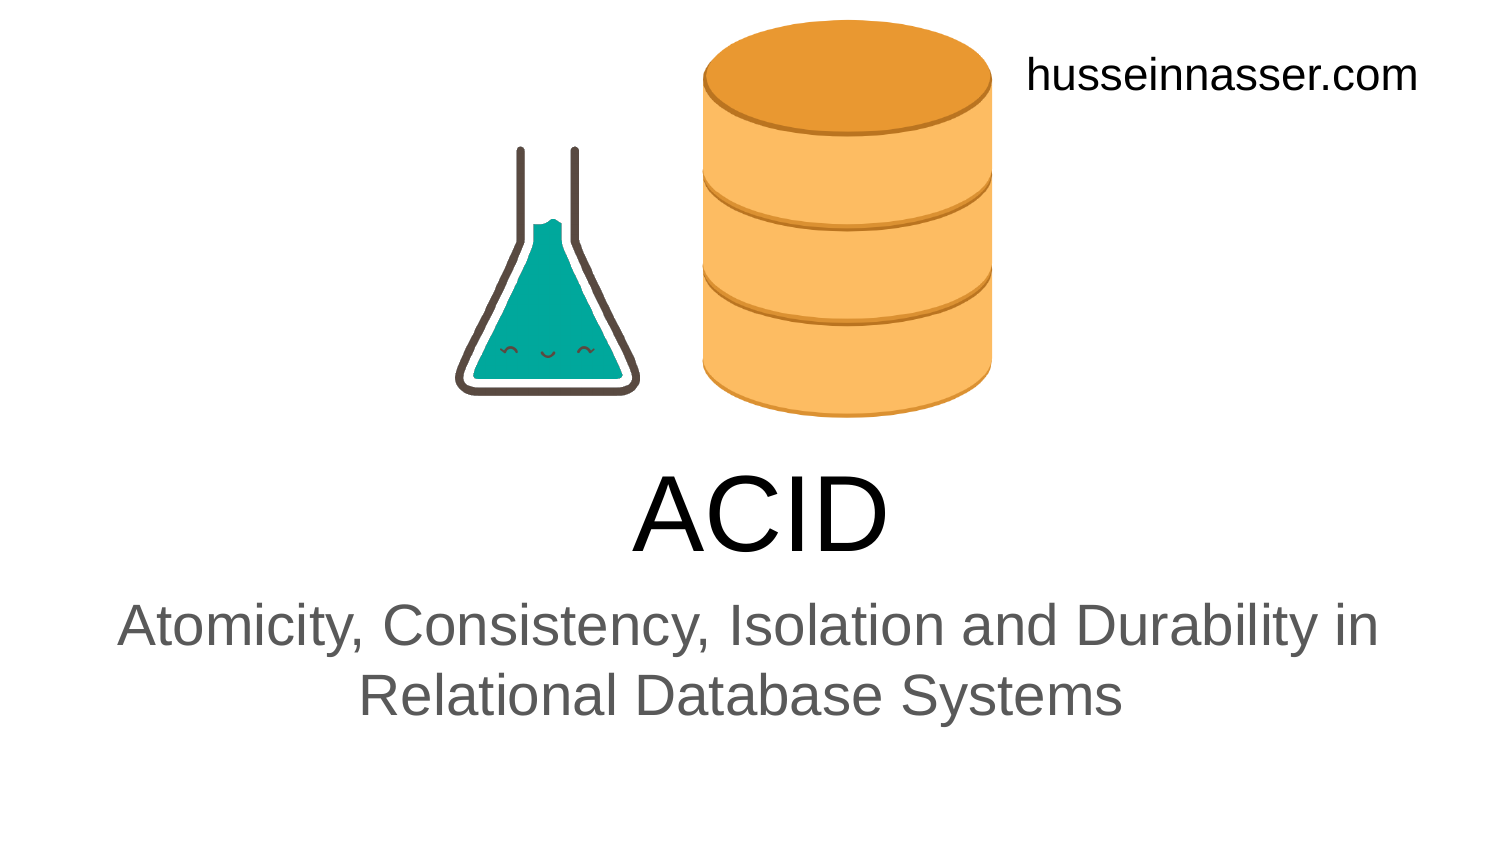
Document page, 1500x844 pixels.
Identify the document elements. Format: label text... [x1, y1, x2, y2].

subtitle Atomicity, Consistency, Isolation and Durability in Relational Database Systems [51, 572, 1449, 819]
picture [452, 122, 646, 406]
title ACID [160, 385, 1364, 572]
picture [674, 10, 1012, 437]
title husseinnasser.com [1013, 11, 1500, 115]
